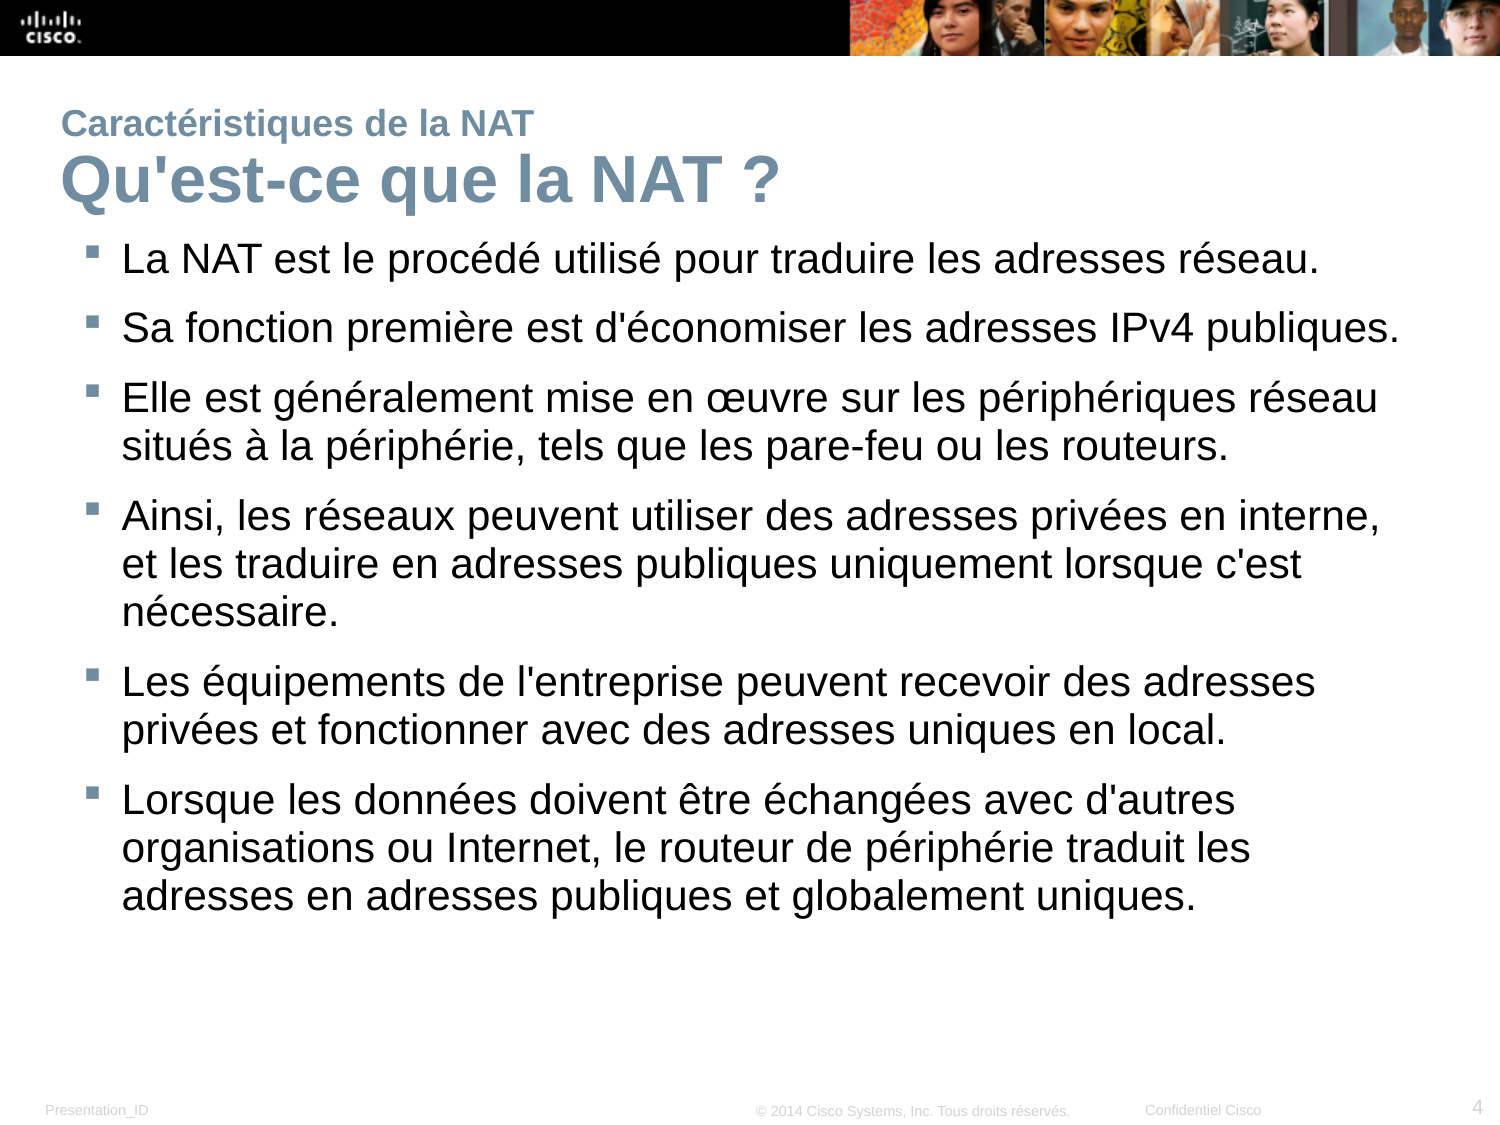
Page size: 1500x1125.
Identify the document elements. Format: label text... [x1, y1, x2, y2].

list La NAT est le procédé utilisé pour traduire les adresses réseau. Sa fonction première est d'économiser les adresses IPv4 publiques. Elle est généralement mise en œuvre sur les périphériques réseau situés à la périphérie, tels que les pare-feu ou les routeurs. Ainsi, les réseaux peuvent utiliser des adresses privées en interne, et les traduire en adresses publiques uniquement lorsque c'est nécessaire. Les équipements de l'entreprise peuvent recevoir des adresses privées et fonctionner avec des adresses uniques en local. Lorsque les données doivent être échangées avec d'autres organisations ou Internet, le routeur de périphérie traduit les adresses en adresses publiques et globalement uniques. [69, 227, 1420, 965]
picture [0, 0, 1500, 56]
title Caractéristiques de la NAT Qu'est-ce que la NAT ? [47, 85, 1384, 224]
